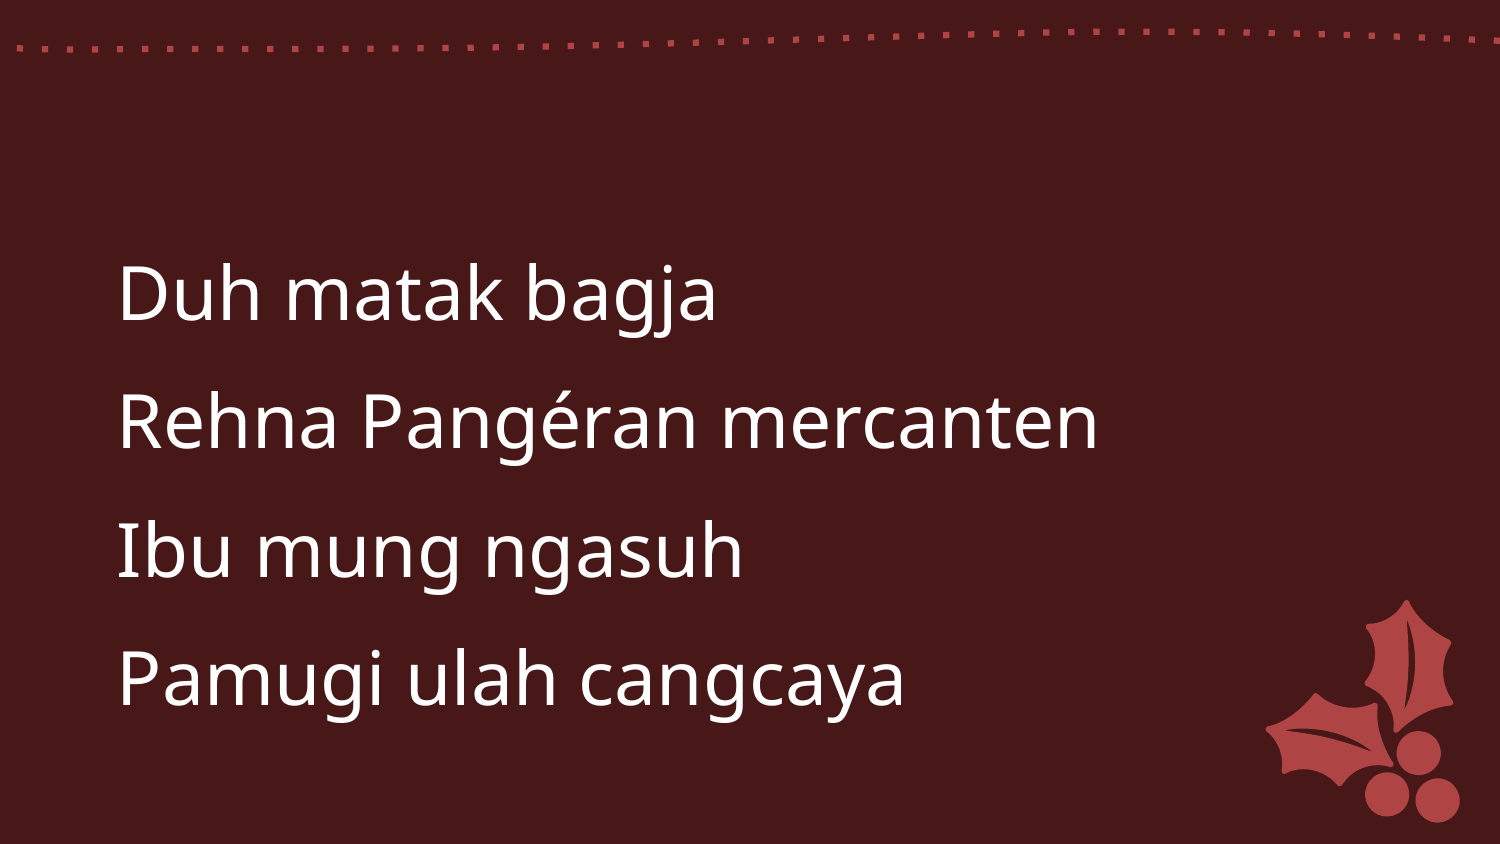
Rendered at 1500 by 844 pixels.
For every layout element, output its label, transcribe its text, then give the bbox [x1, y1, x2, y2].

text_box Duh matak bagja Rehna Pangéran mercanten Ibu mung ngasuh Pamugi ulah cangcaya [76, 217, 1420, 718]
